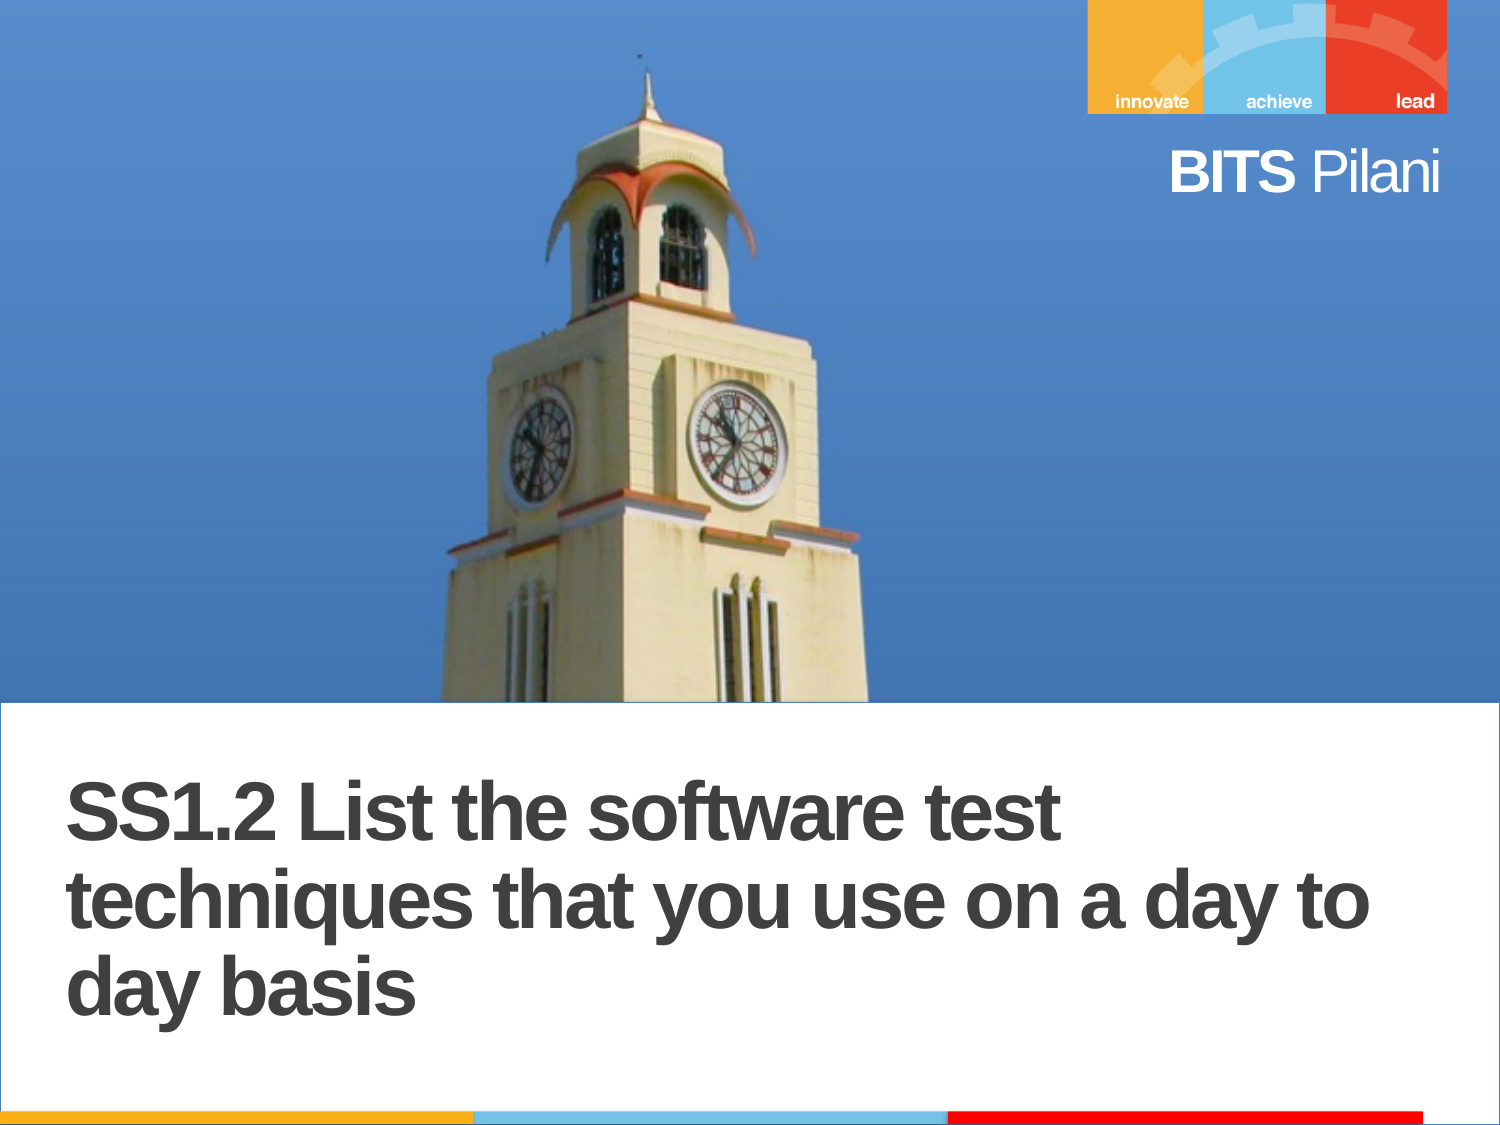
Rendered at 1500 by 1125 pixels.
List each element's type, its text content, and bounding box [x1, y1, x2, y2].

picture [0, 0, 1500, 702]
list SS1.2 List the software test techniques that you use on a day to day basis [50, 762, 1438, 1025]
